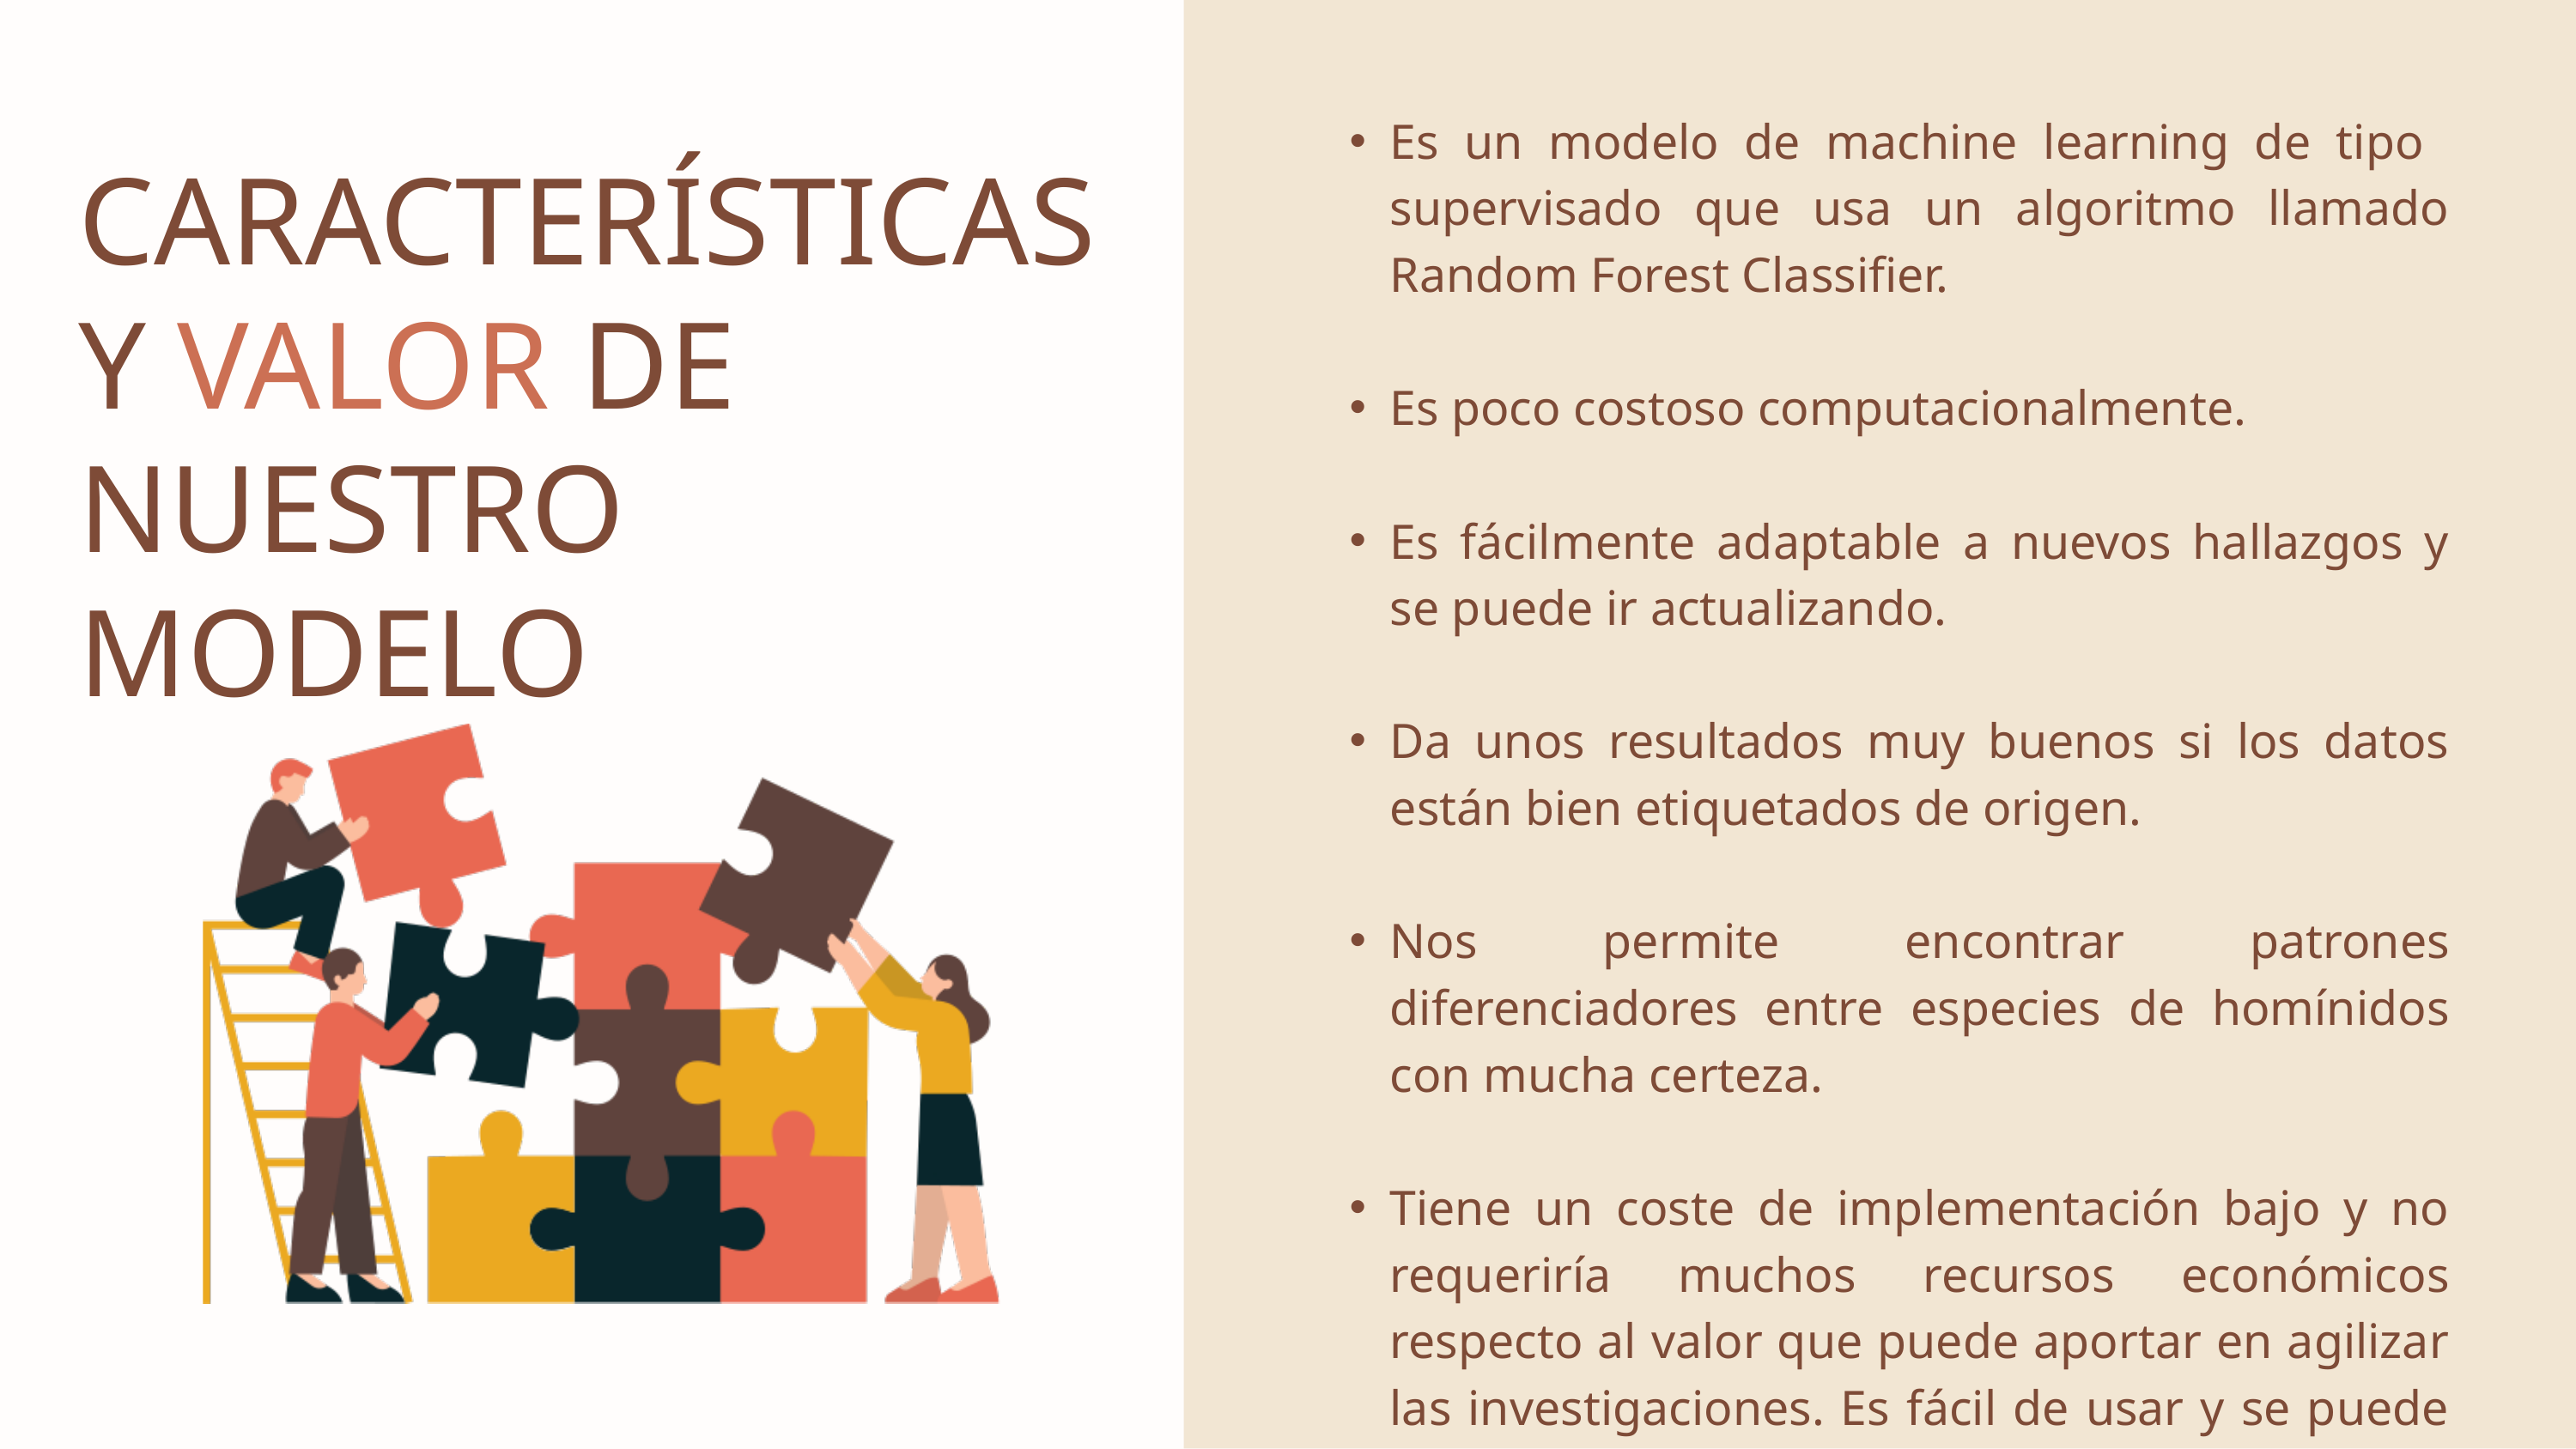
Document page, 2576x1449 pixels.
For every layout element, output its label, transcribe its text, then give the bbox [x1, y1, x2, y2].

text_box [203, 724, 1000, 1304]
text_box CARACTERÍSTICAS Y VALOR DE NUESTRO MODELO [78, 144, 1125, 721]
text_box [1183, 0, 2576, 1449]
